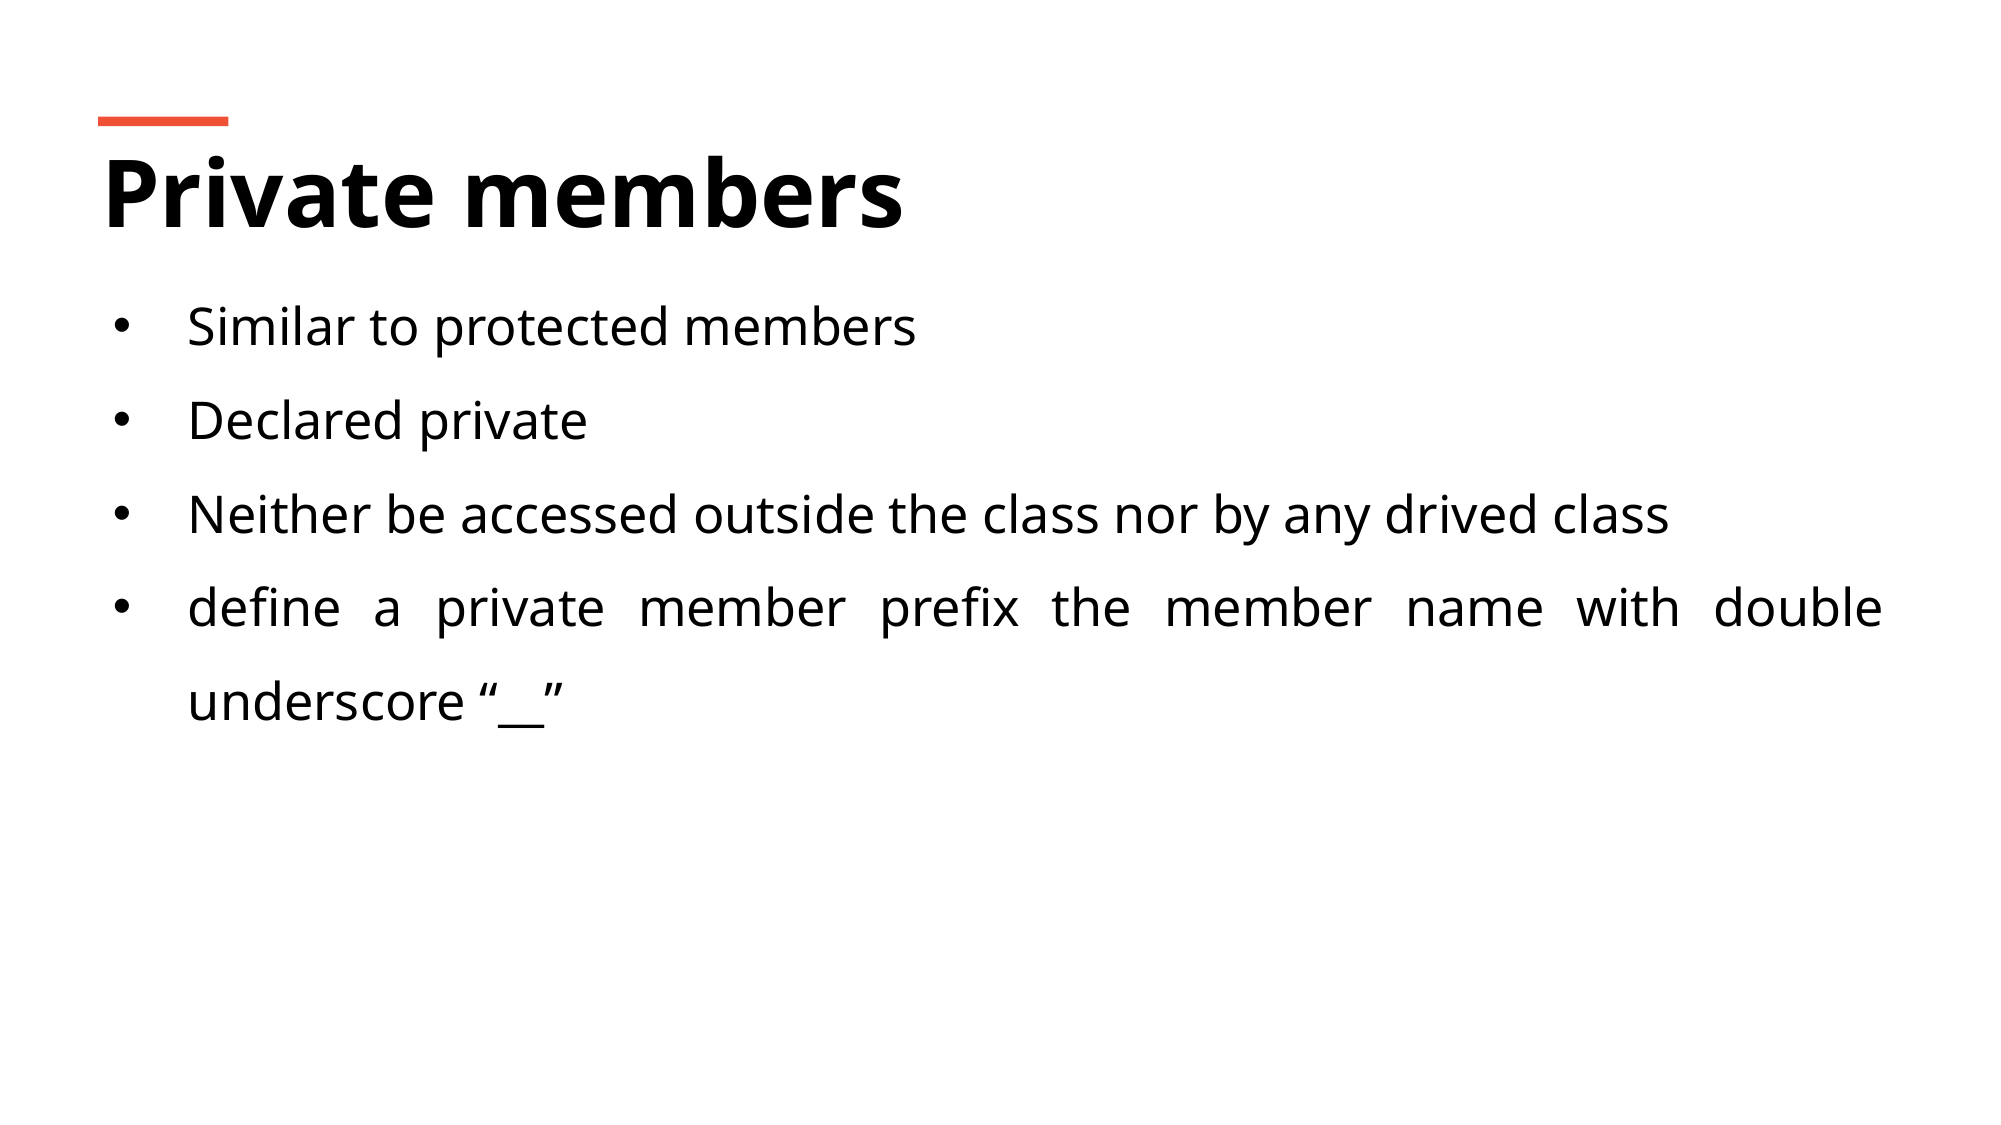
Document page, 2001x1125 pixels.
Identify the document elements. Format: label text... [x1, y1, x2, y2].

text_box Private members [86, 126, 1938, 254]
text_box Similar to protected members Declared private Neither be accessed outside the class nor by any drived class define a private member prefix the member name with double underscore “__” [98, 254, 1900, 739]
text_box [97, 116, 230, 127]
